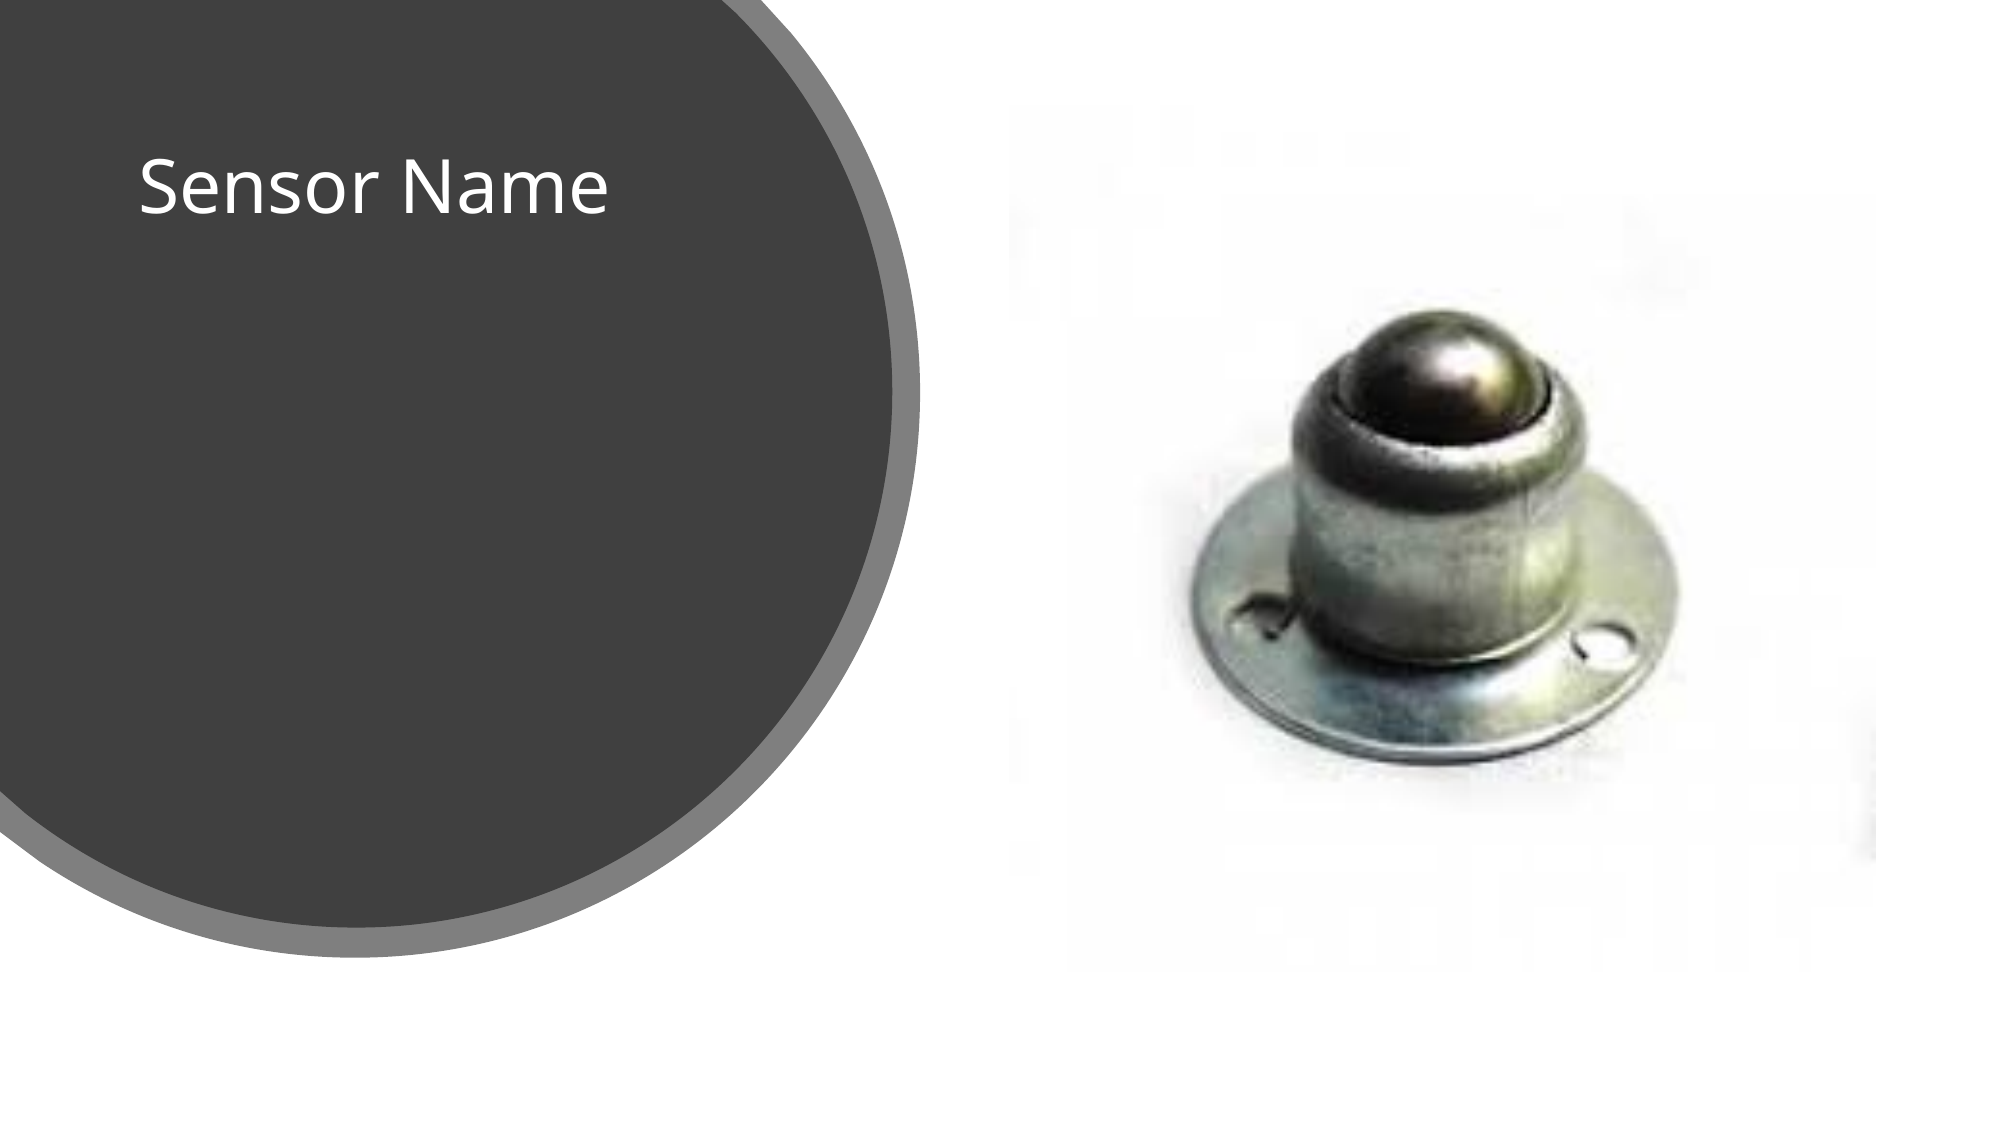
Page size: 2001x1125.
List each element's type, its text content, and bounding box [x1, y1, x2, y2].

text_box [0, 0, 922, 959]
text_box [0, 0, 894, 929]
title Sensor Name [123, 103, 790, 275]
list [1009, 105, 1876, 972]
